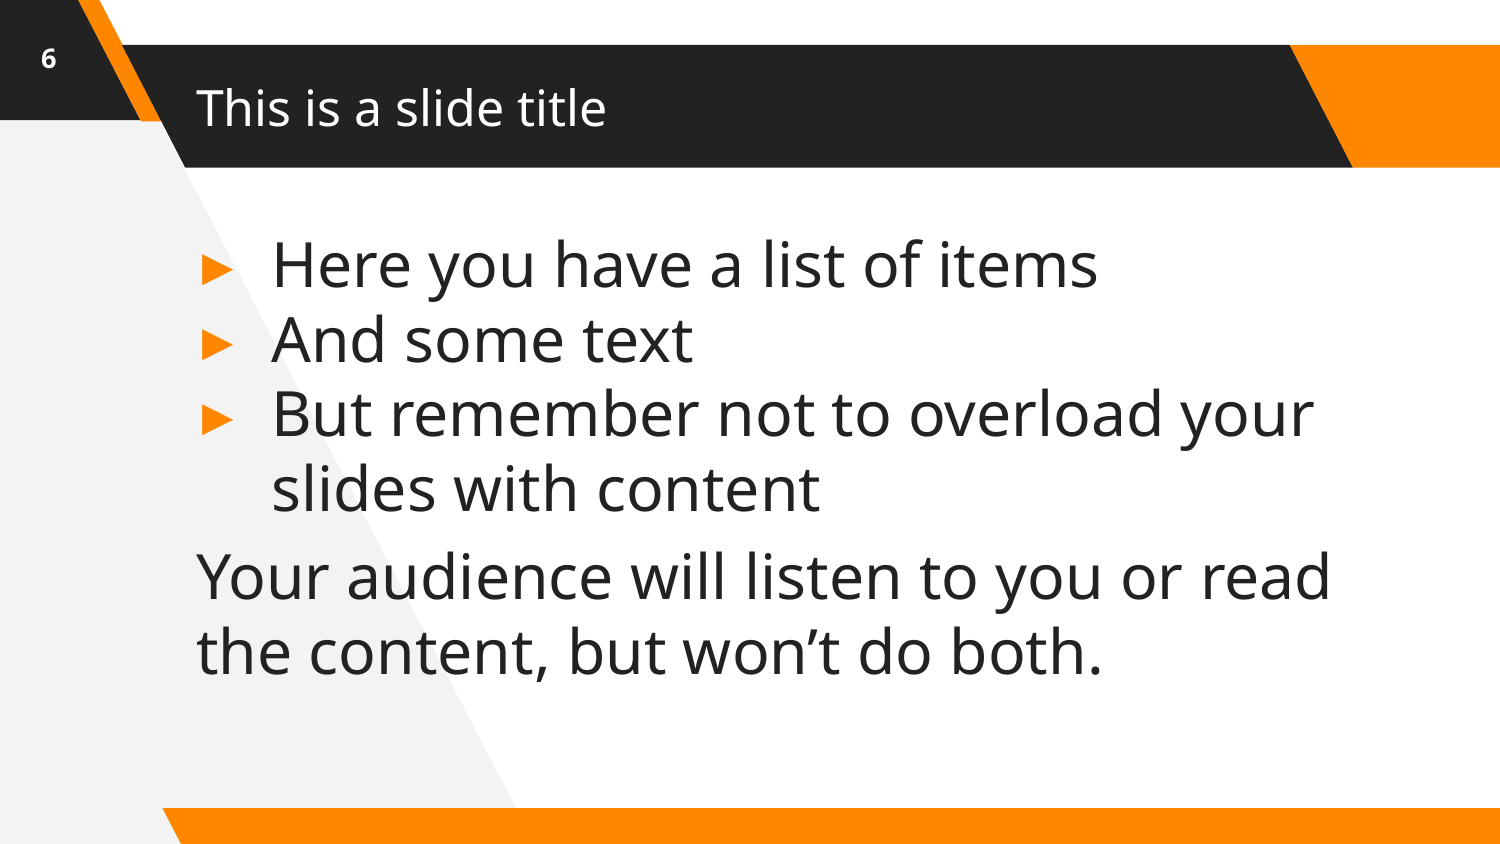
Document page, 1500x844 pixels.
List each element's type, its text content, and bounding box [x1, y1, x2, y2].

slide_number ‹#› [0, 0, 98, 121]
list Here you have a list of items And some text But remember not to overload your slides with content Your audience will listen to you or read the content, but won’t do both. [181, 209, 1425, 808]
title This is a slide title [181, 45, 1285, 169]
